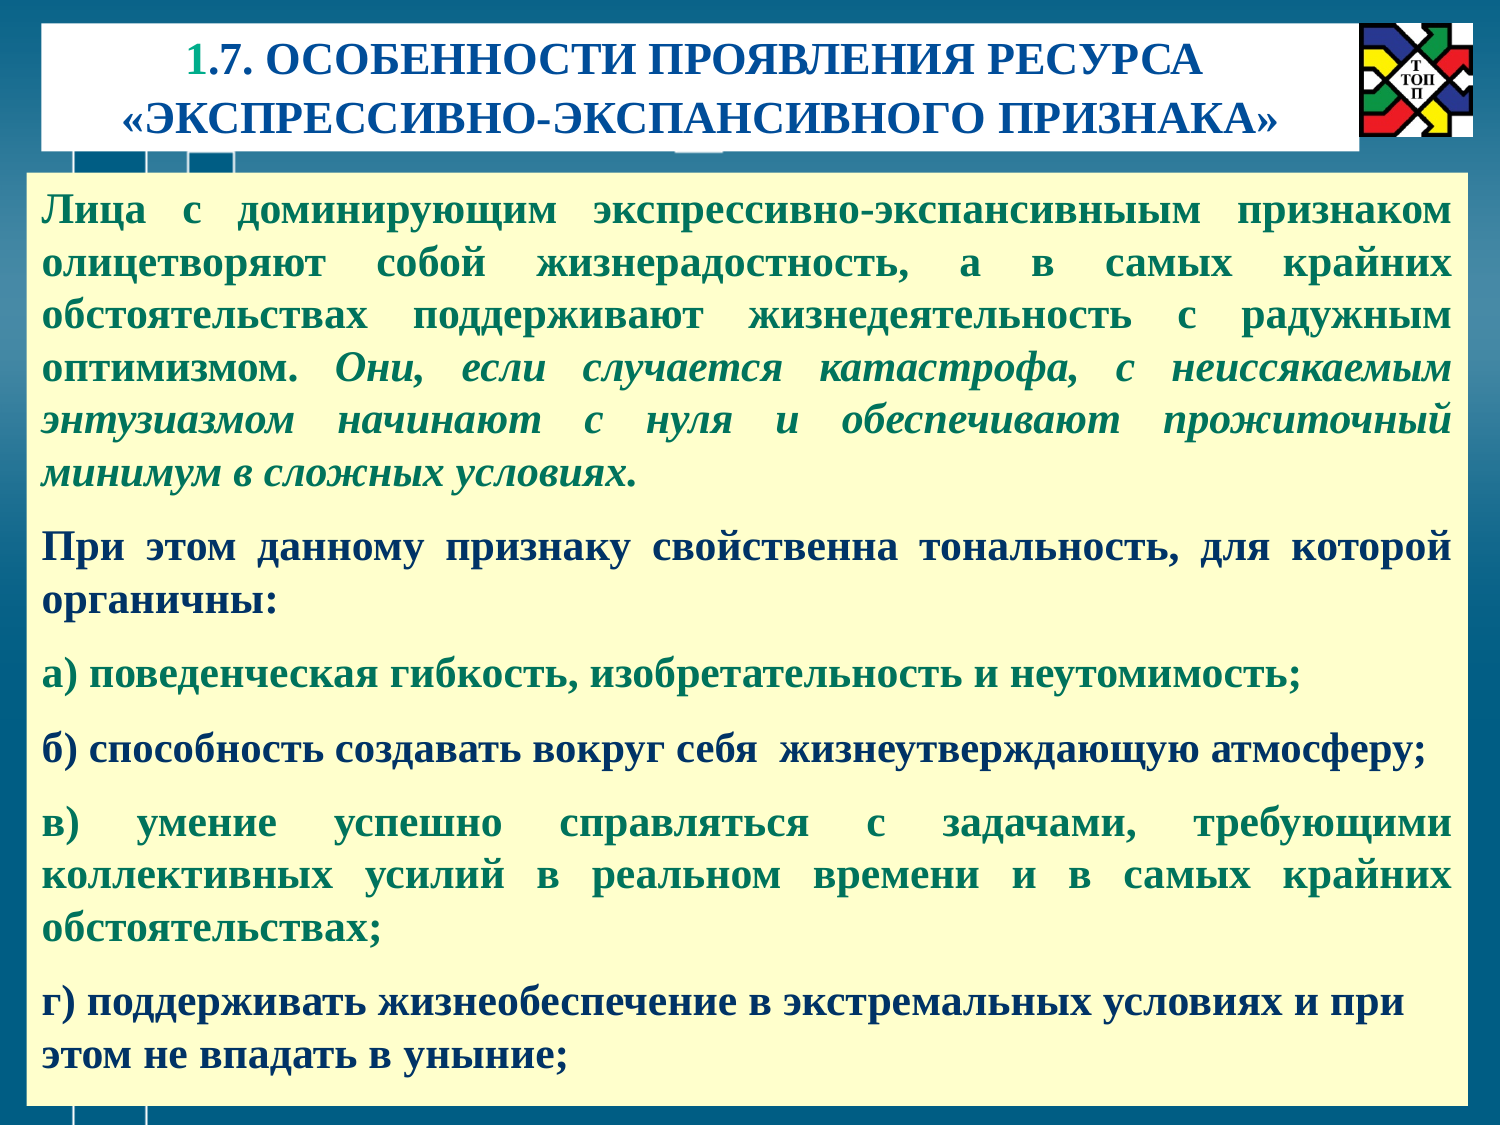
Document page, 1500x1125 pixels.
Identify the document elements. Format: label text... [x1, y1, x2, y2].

title 1.7. ОСОБЕННОСТИ ПРОЯВЛЕНИЯ РЕСУРСА «ЭКСПРЕССИВНО-ЭКСПАНСИВНОГО ПРИЗНАКА» [41, 23, 1360, 152]
picture [0, 11, 1500, 578]
list Лица с доминирующим экспрессивно-экспансивныым признаком олицетворяют собой жизнерадостность, а в самых крайних обстоятельствах поддерживают жизнедеятельность с радужным оптимизмом. Они, если случается катастрофа, с неиссякаемым энтузиазмом начинают с нуля и обеспечивают прожиточный минимум в сложных условиях. При этом данному признаку свойственна тональность, для которой органичны: а) поведенческая гибкость, изобретательность и неутомимость; б) способность создавать вокруг себя жизнеутверждающую атмосферу; в) умение успешно справляться с задачами, требующими коллективных усилий в реальном времени и в самых крайних обстоятельствах; г) поддерживать жизнеобеспечение в экстремальных условиях и при этом не впадать в уныние; [26, 172, 1469, 1107]
